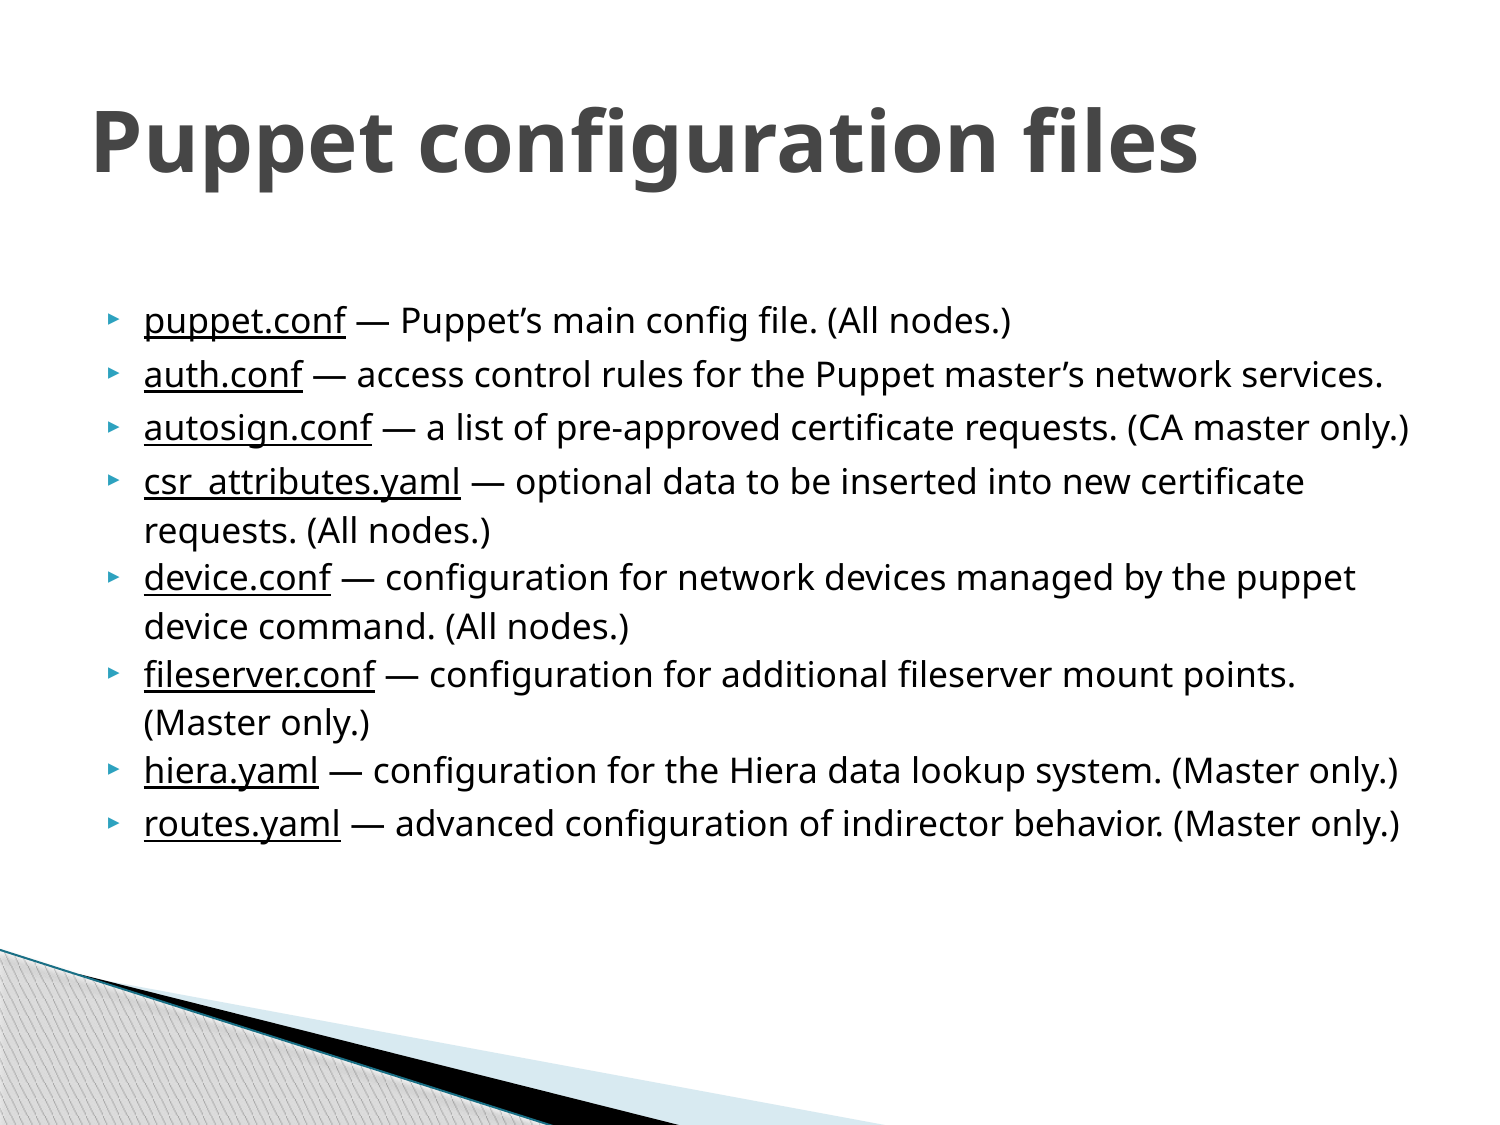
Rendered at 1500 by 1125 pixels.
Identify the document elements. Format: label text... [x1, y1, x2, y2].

list puppet.conf — Puppet’s main config file. (All nodes.) auth.conf — access control rules for the Puppet master’s network services. autosign.conf — a list of pre-approved certificate requests. (CA master only.) csr_attributes.yaml — optional data to be inserted into new certificate requests. (All nodes.) device.conf — configuration for network devices managed by the puppet device command. (All nodes.) fileserver.conf — configuration for additional fileserver mount points. (Master only.) hiera.yaml — configuration for the Hiera data lookup system. (Master only.) routes.yaml — advanced configuration of indirector behavior. (Master only.) [75, 243, 1425, 986]
title Puppet configuration files [75, 45, 1425, 233]
